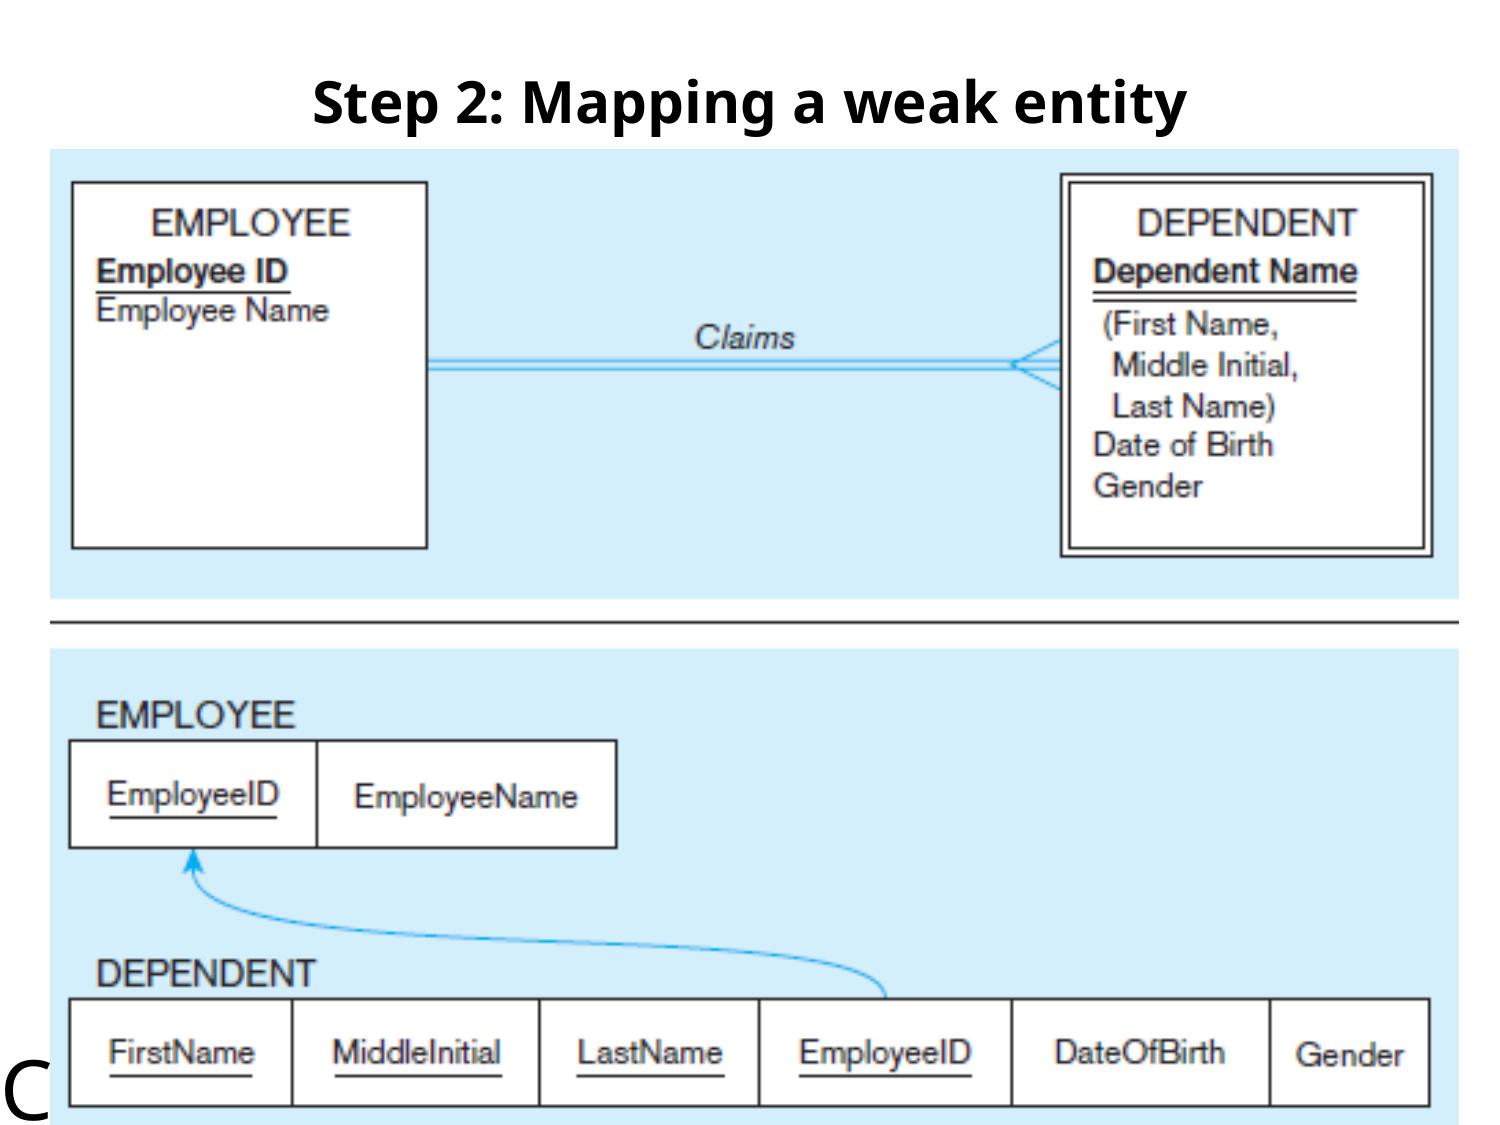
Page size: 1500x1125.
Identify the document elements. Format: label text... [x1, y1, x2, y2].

title Step 2: Mapping a weak entity [0, 0, 1500, 150]
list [49, 149, 1460, 1125]
